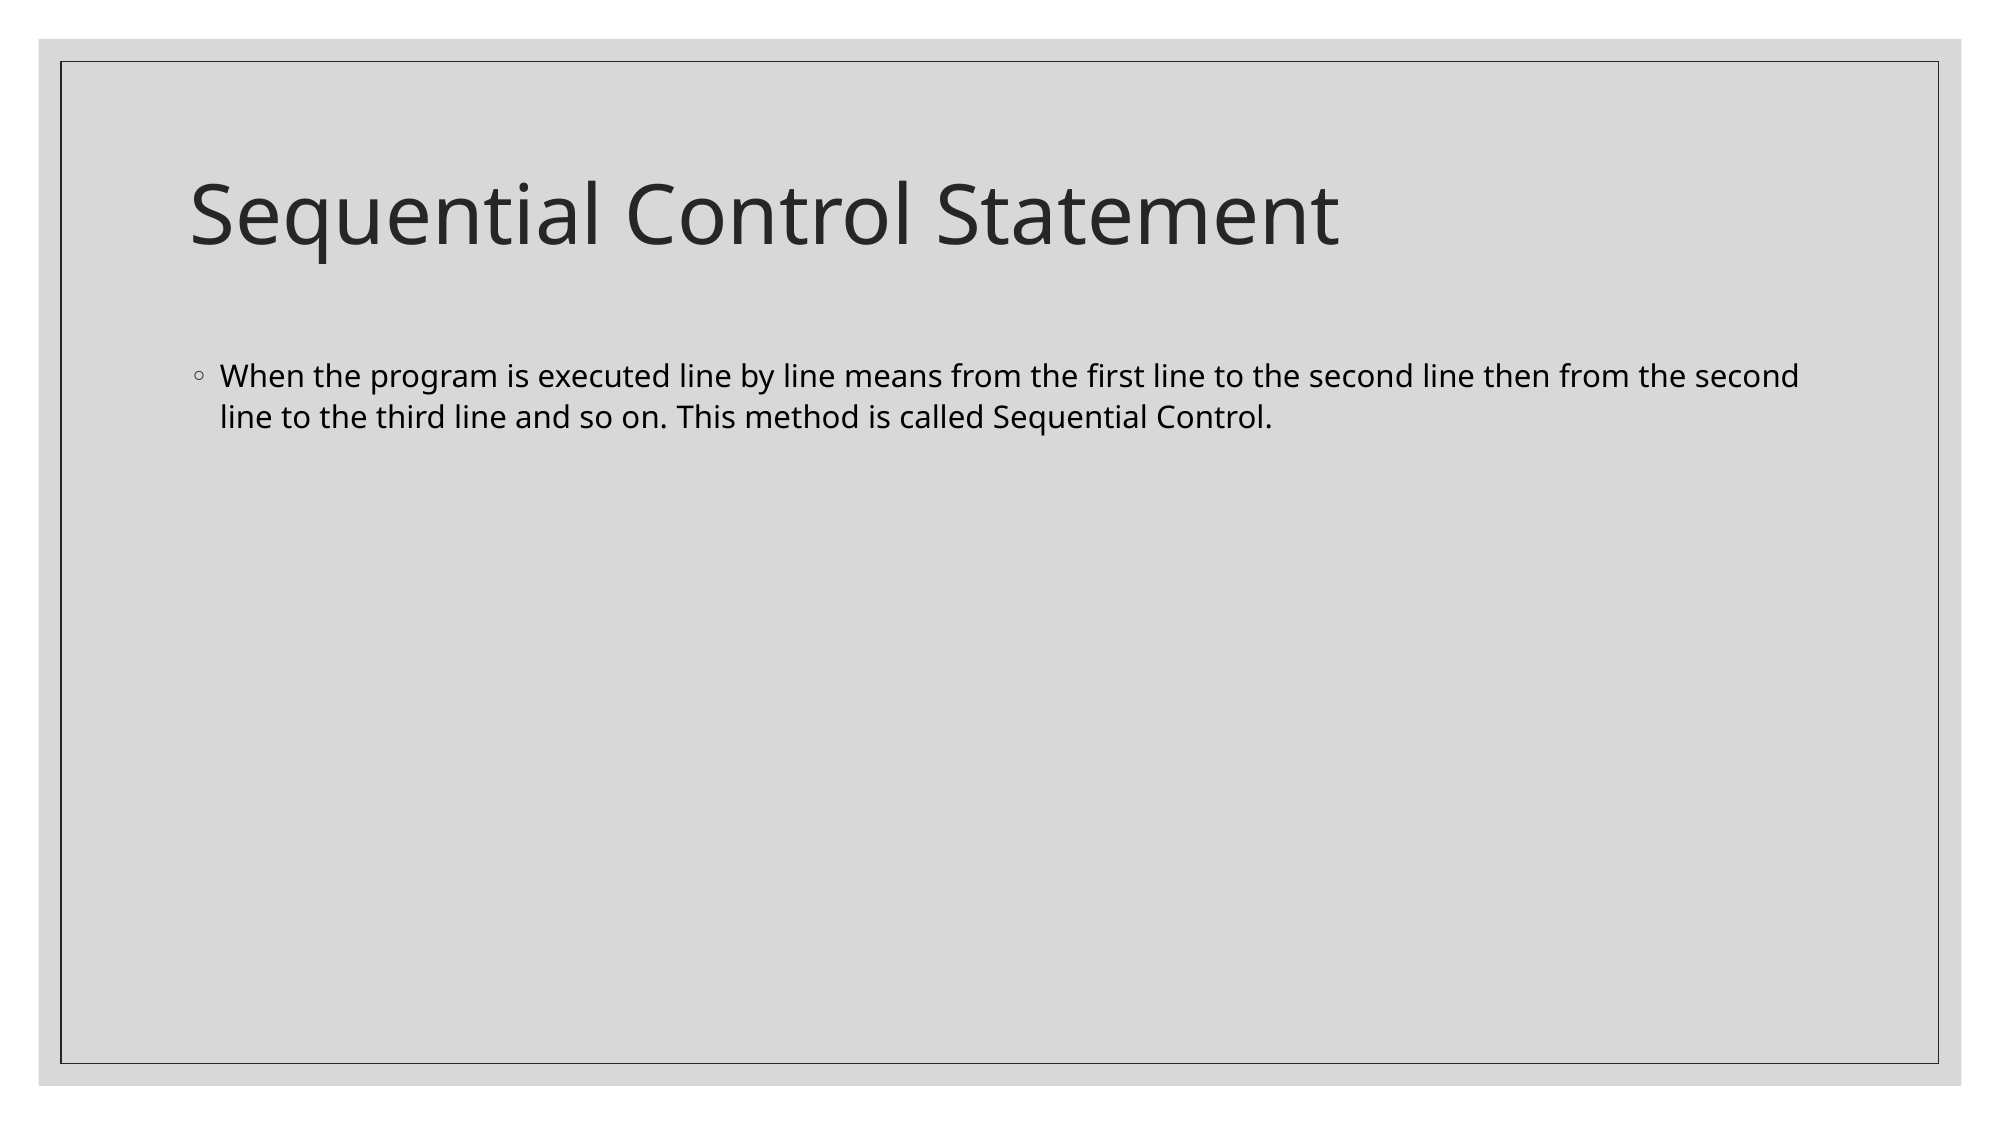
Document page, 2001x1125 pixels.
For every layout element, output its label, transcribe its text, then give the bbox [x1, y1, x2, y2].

title Sequential Control Statement [174, 105, 1825, 331]
list When the program is executed line by line means from the first line to the second line then from the second line to the third line and so on. This method is called Sequential Control. [174, 345, 1825, 977]
